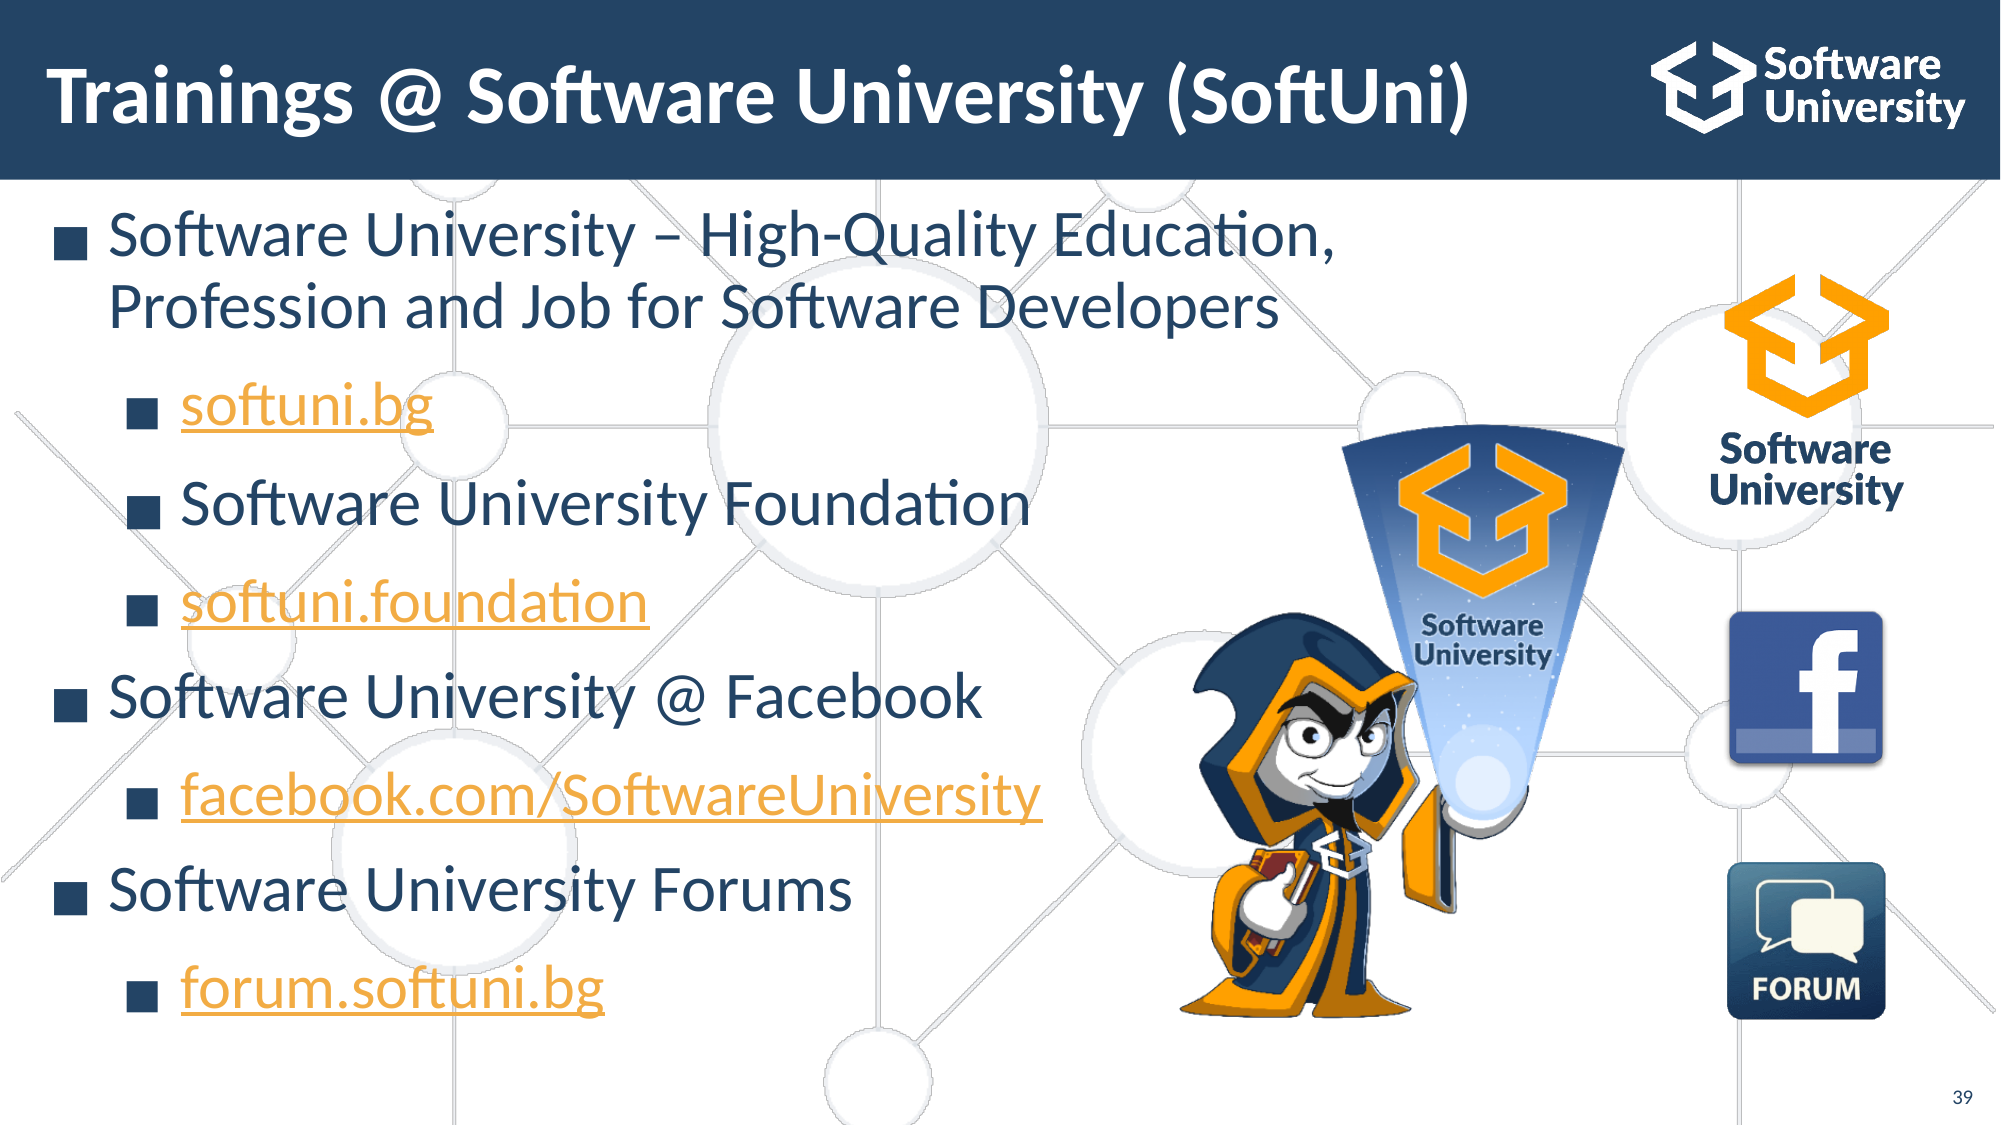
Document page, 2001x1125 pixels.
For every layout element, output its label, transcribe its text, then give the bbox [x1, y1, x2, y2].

slide_number 39 [1927, 1067, 1989, 1117]
list Software University – High-Quality Education, Profession and Job for Software Developers softuni.bg Software University Foundation softuni.foundation Software University @ Facebook facebook.com/SoftwareUniversity Software University Forums forum.softuni.bg [31, 193, 1458, 1094]
picture [0, 180, 2000, 1125]
title Trainings @ Software University (SoftUni) [28, 17, 1627, 163]
picture [1651, 41, 1966, 134]
